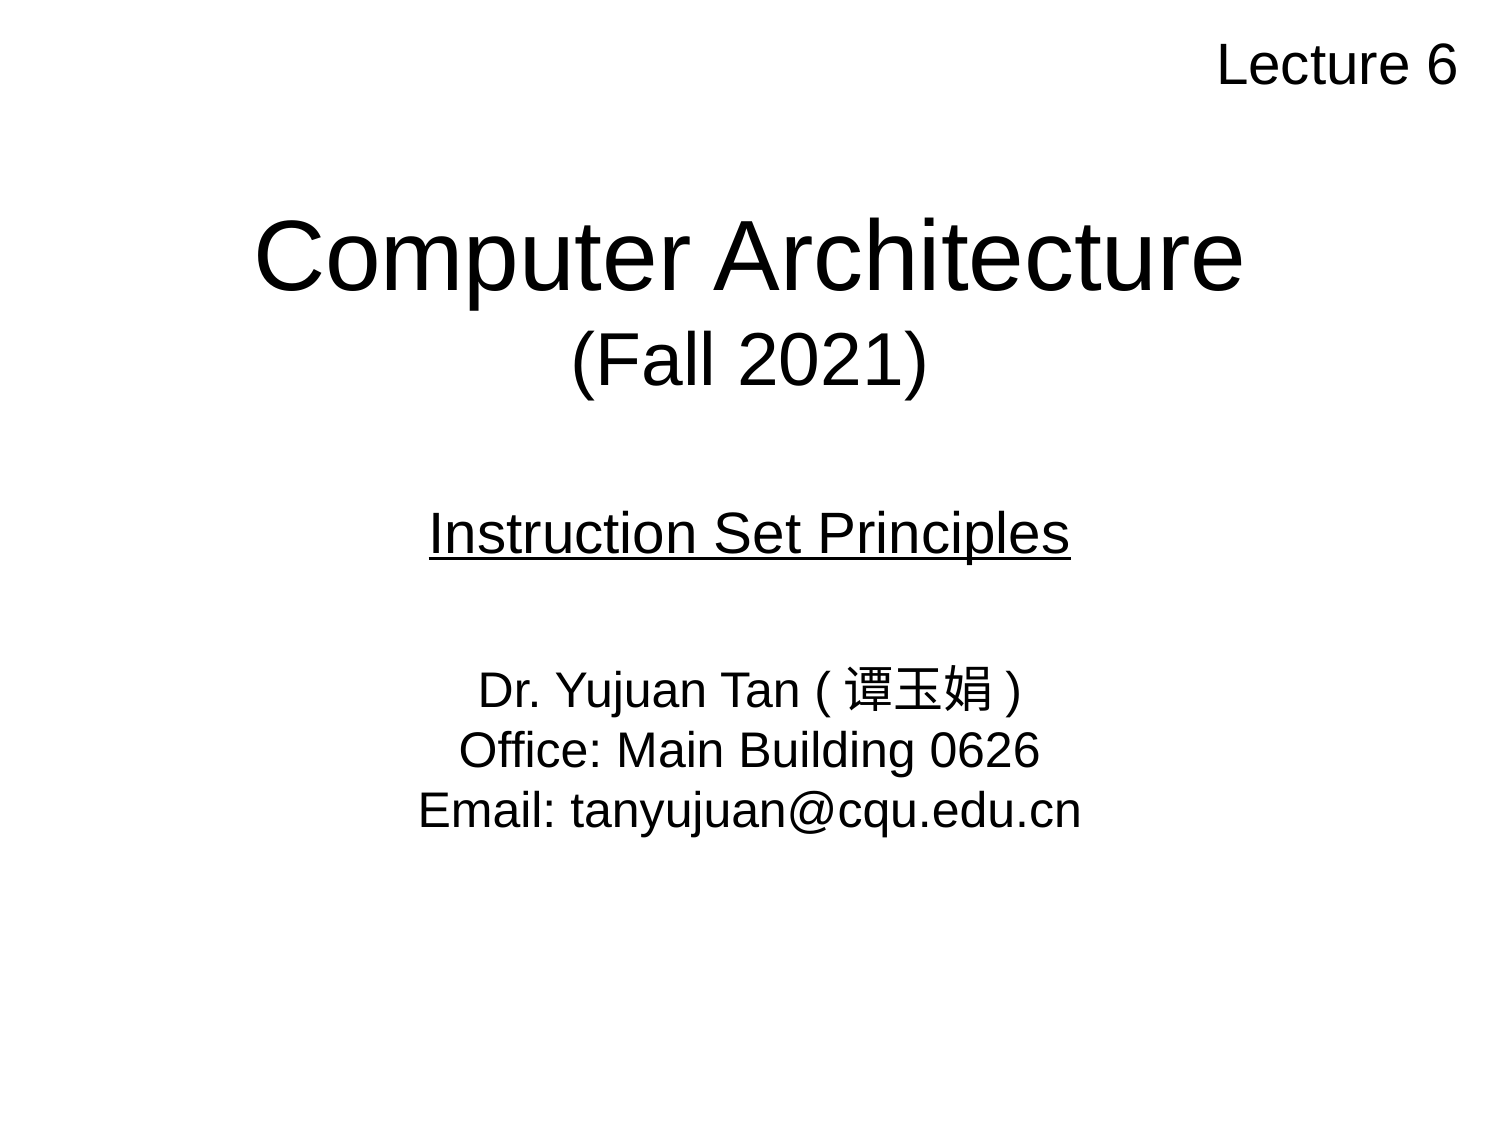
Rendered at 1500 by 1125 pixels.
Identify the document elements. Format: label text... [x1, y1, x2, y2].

text_box Dr. Yujuan Tan (谭玉娟) Office: Main Building 0626 Email: tanyujuan@cqu.edu.cn [0, 649, 1500, 950]
text_box Lecture 6 [1201, 19, 1475, 104]
subtitle Instruction Set Principles [0, 487, 1500, 600]
title Computer Architecture (Fall 2021) [112, 174, 1388, 417]
